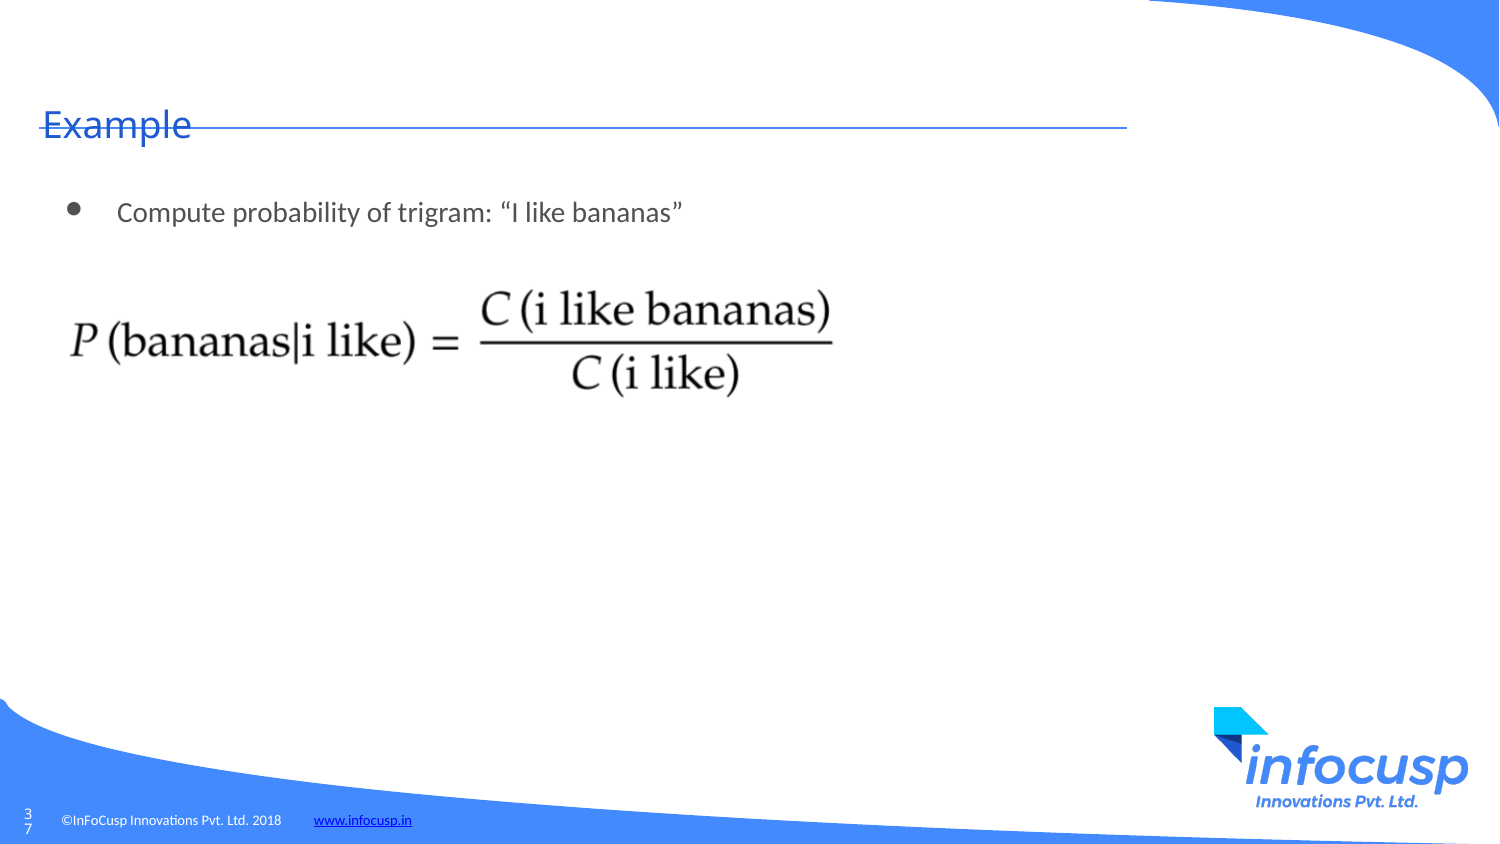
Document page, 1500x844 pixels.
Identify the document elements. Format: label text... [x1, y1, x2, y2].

text_box Compute probability of trigram: “I like bananas” [38, 172, 754, 247]
picture [1214, 707, 1468, 808]
slide_number ‹#› [20, 805, 44, 829]
text_box Example [38, 133, 1128, 141]
picture [68, 266, 852, 436]
text_box Example [38, 66, 1128, 127]
